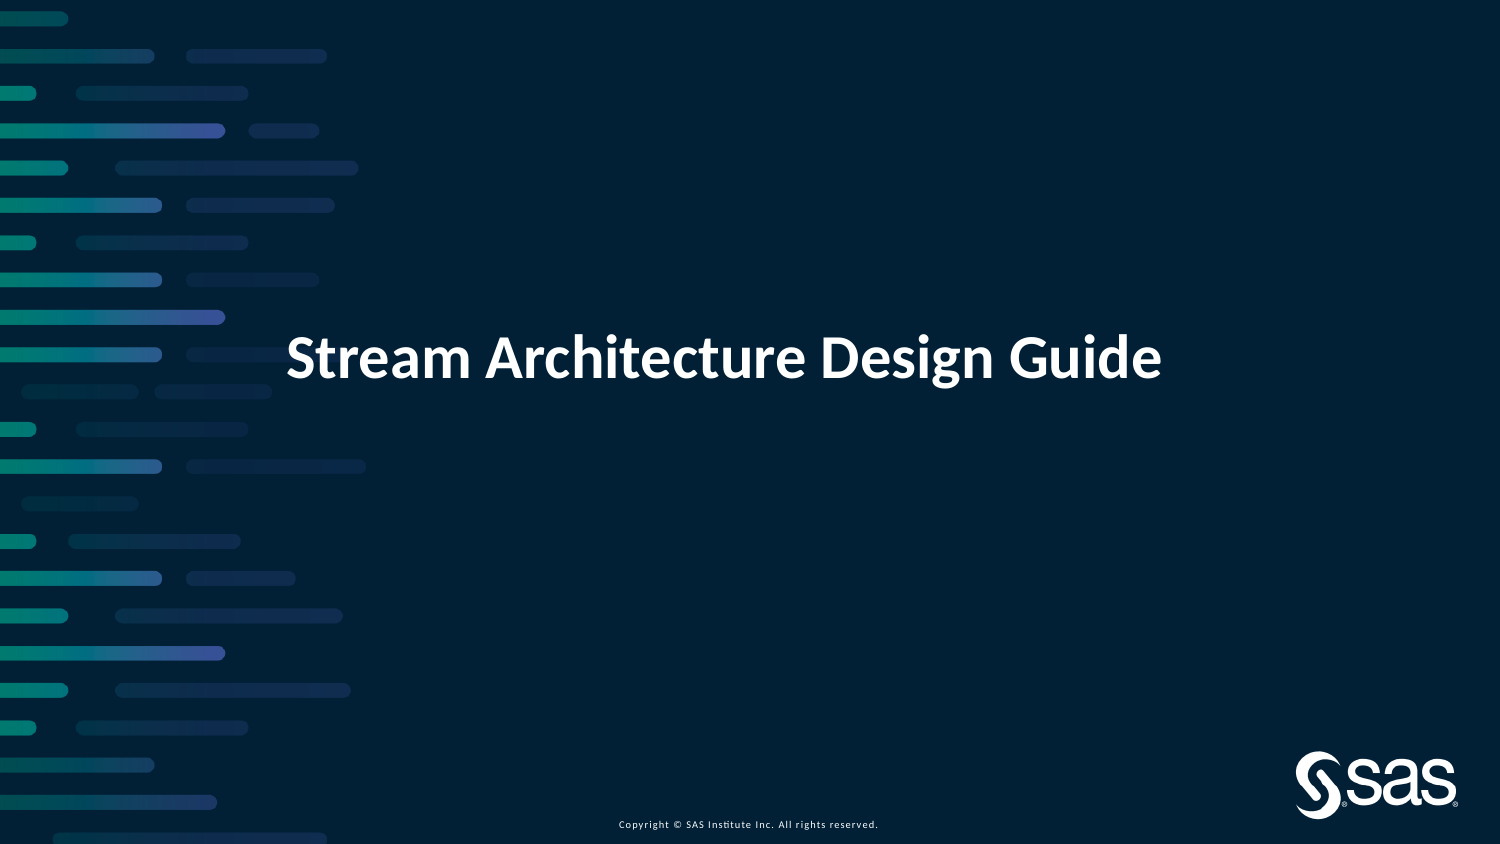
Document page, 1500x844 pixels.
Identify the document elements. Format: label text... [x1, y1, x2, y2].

picture [0, 0, 366, 844]
list Stream Architecture Design Guide [271, 143, 1320, 399]
